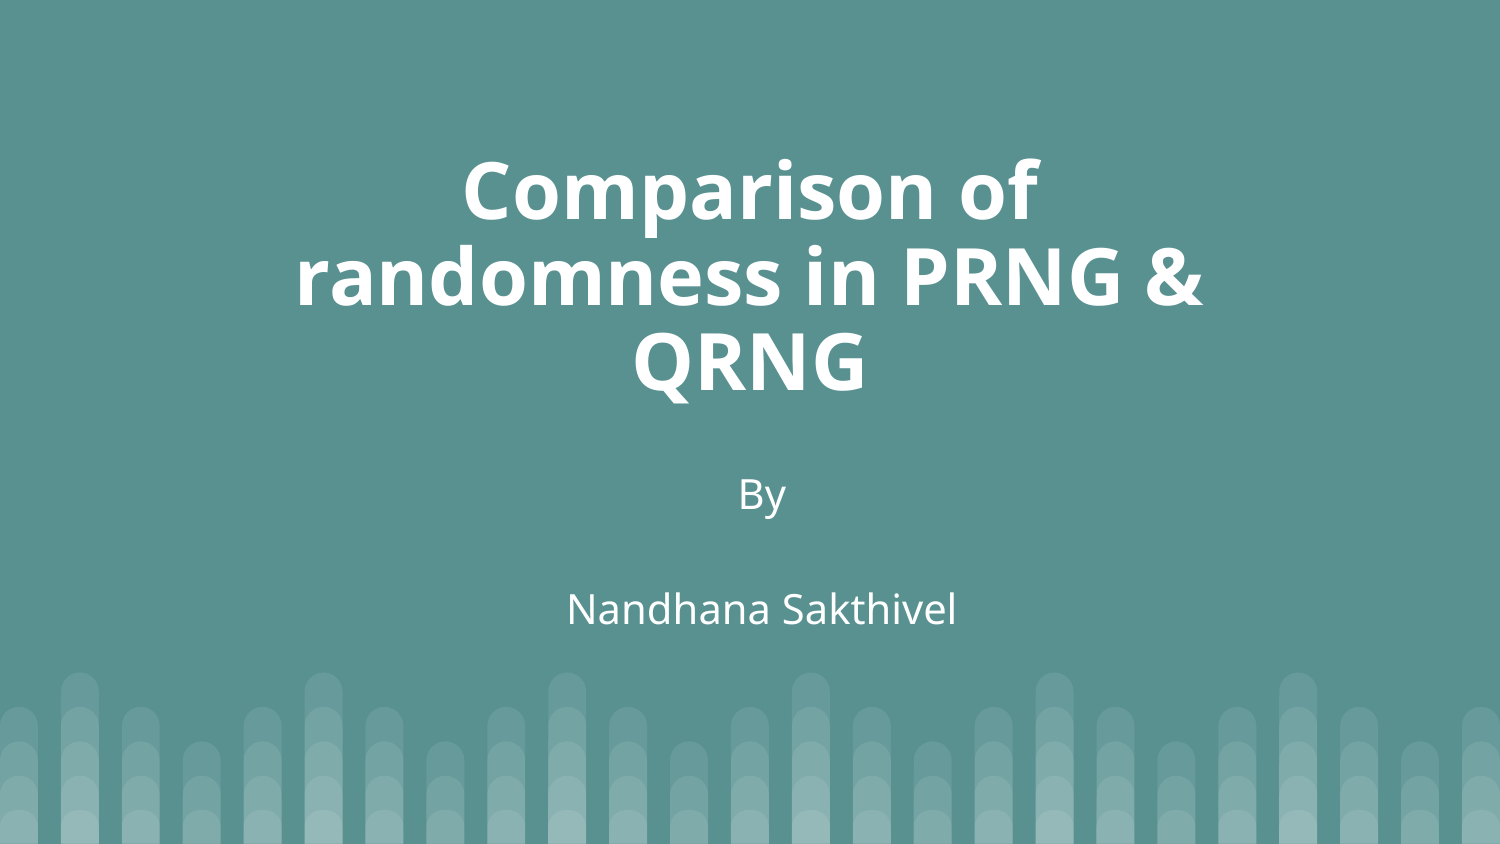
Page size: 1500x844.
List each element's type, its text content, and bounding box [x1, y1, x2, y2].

list By Nandhana Sakthivel [227, 444, 1273, 628]
title Comparison of randomness in PRNG & QRNG [227, 126, 1273, 433]
